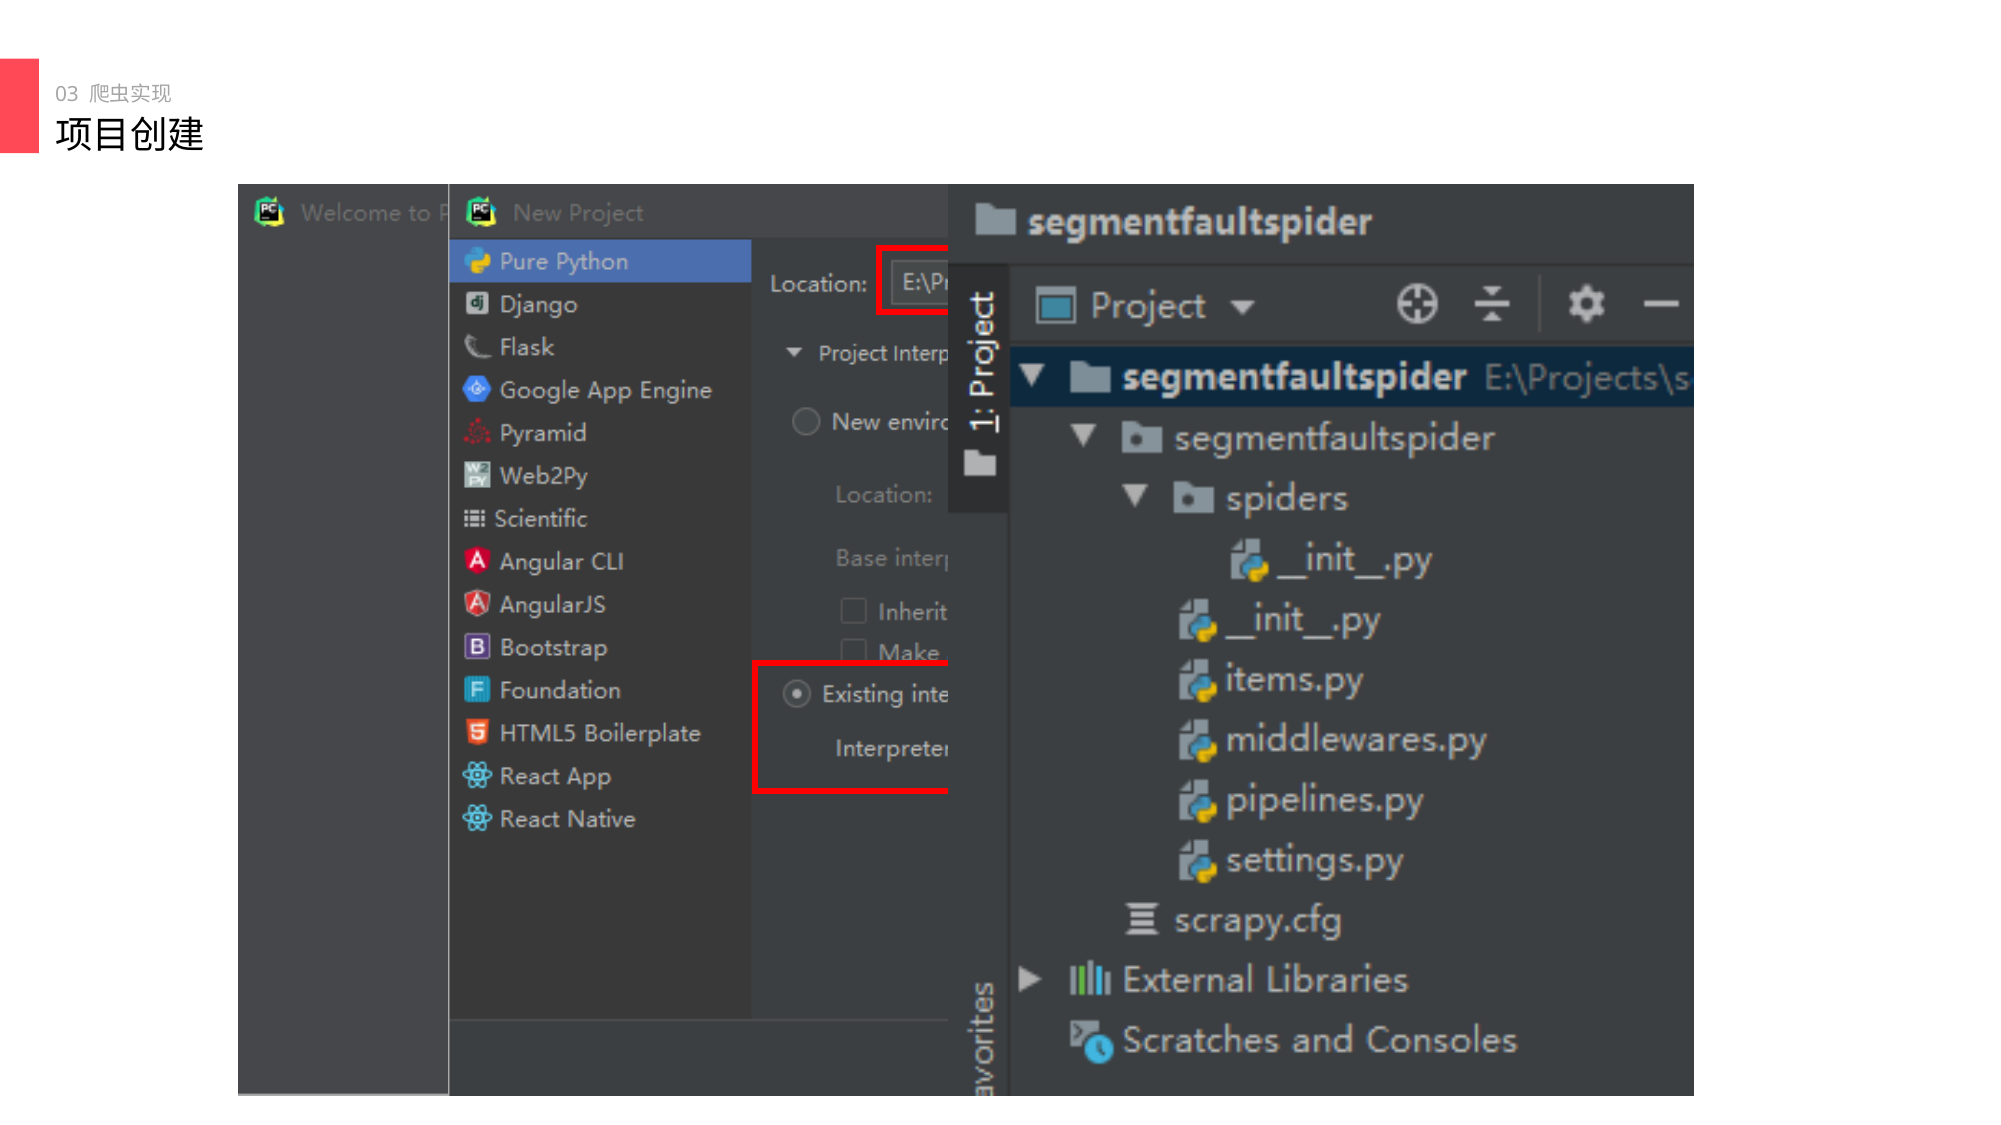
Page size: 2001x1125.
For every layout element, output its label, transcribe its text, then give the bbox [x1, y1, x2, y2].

text_box 03 爬虫实现 项目创建 [39, 58, 1931, 154]
text_box [0, 58, 39, 154]
picture [238, 184, 1694, 1096]
